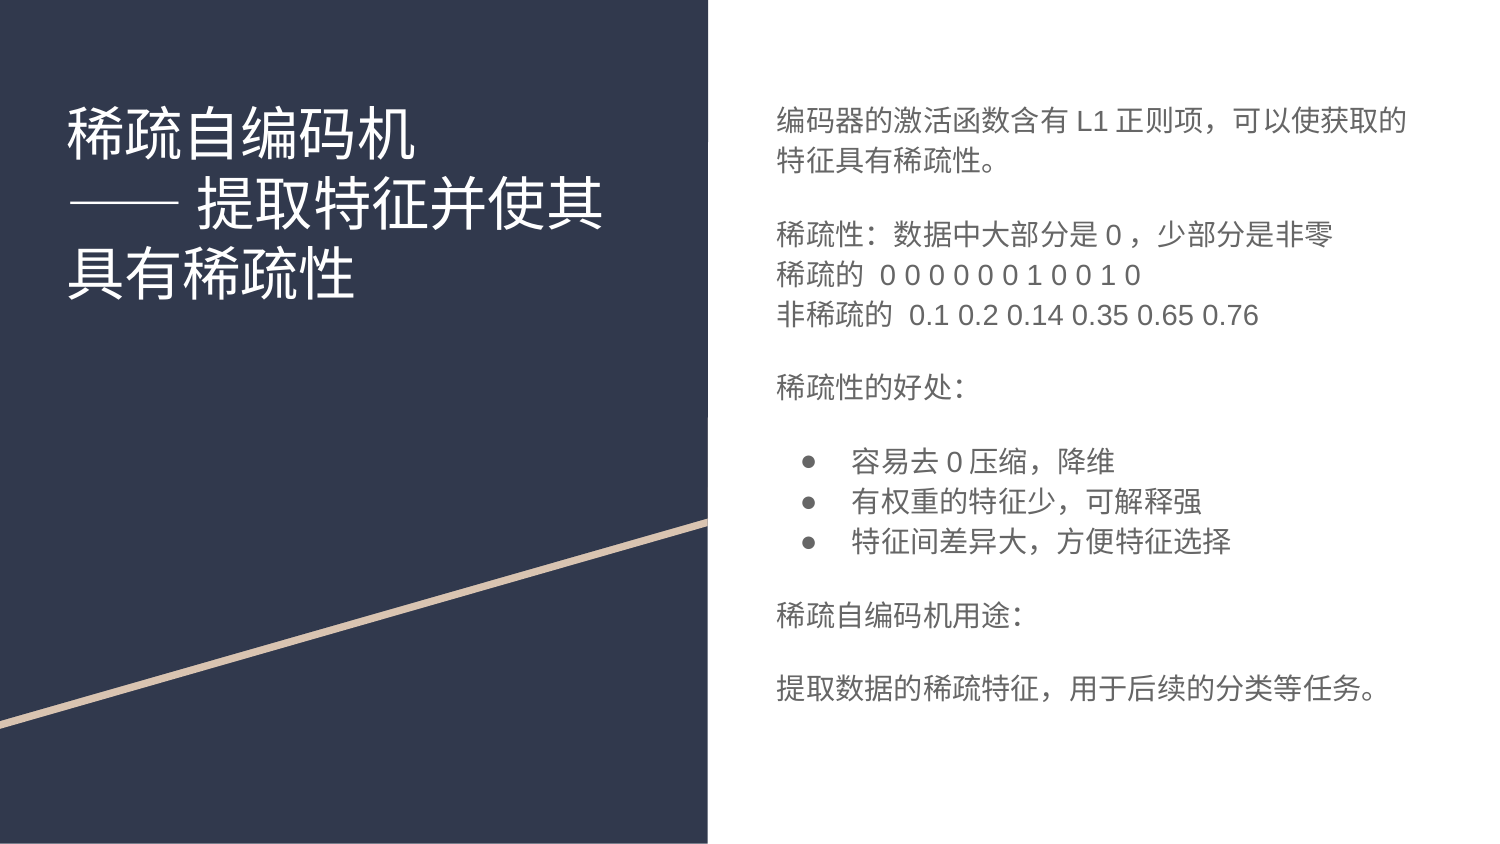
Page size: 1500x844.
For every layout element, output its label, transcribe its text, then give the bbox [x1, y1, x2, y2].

title 稀疏自编码机 ——提取特征并使其具有稀疏性 [51, 82, 660, 494]
list 编码器的激活函数含有L1正则项，可以使获取的特征具有稀疏性。 稀疏性：数据中大部分是0，少部分是非零 稀疏的 0 0 0 0 0 0 1 0 0 1 0 非稀疏的 0.1 0.2 0.14 0.35 0.65 0.76 稀疏性的好处： 容易去0压缩，降维 有权重的特征少，可解释强 特征间差异大，方便特征选择 稀疏自编码机用途： 提取数据的稀疏特征，用于后续的分类等任务。 [761, 82, 1446, 755]
